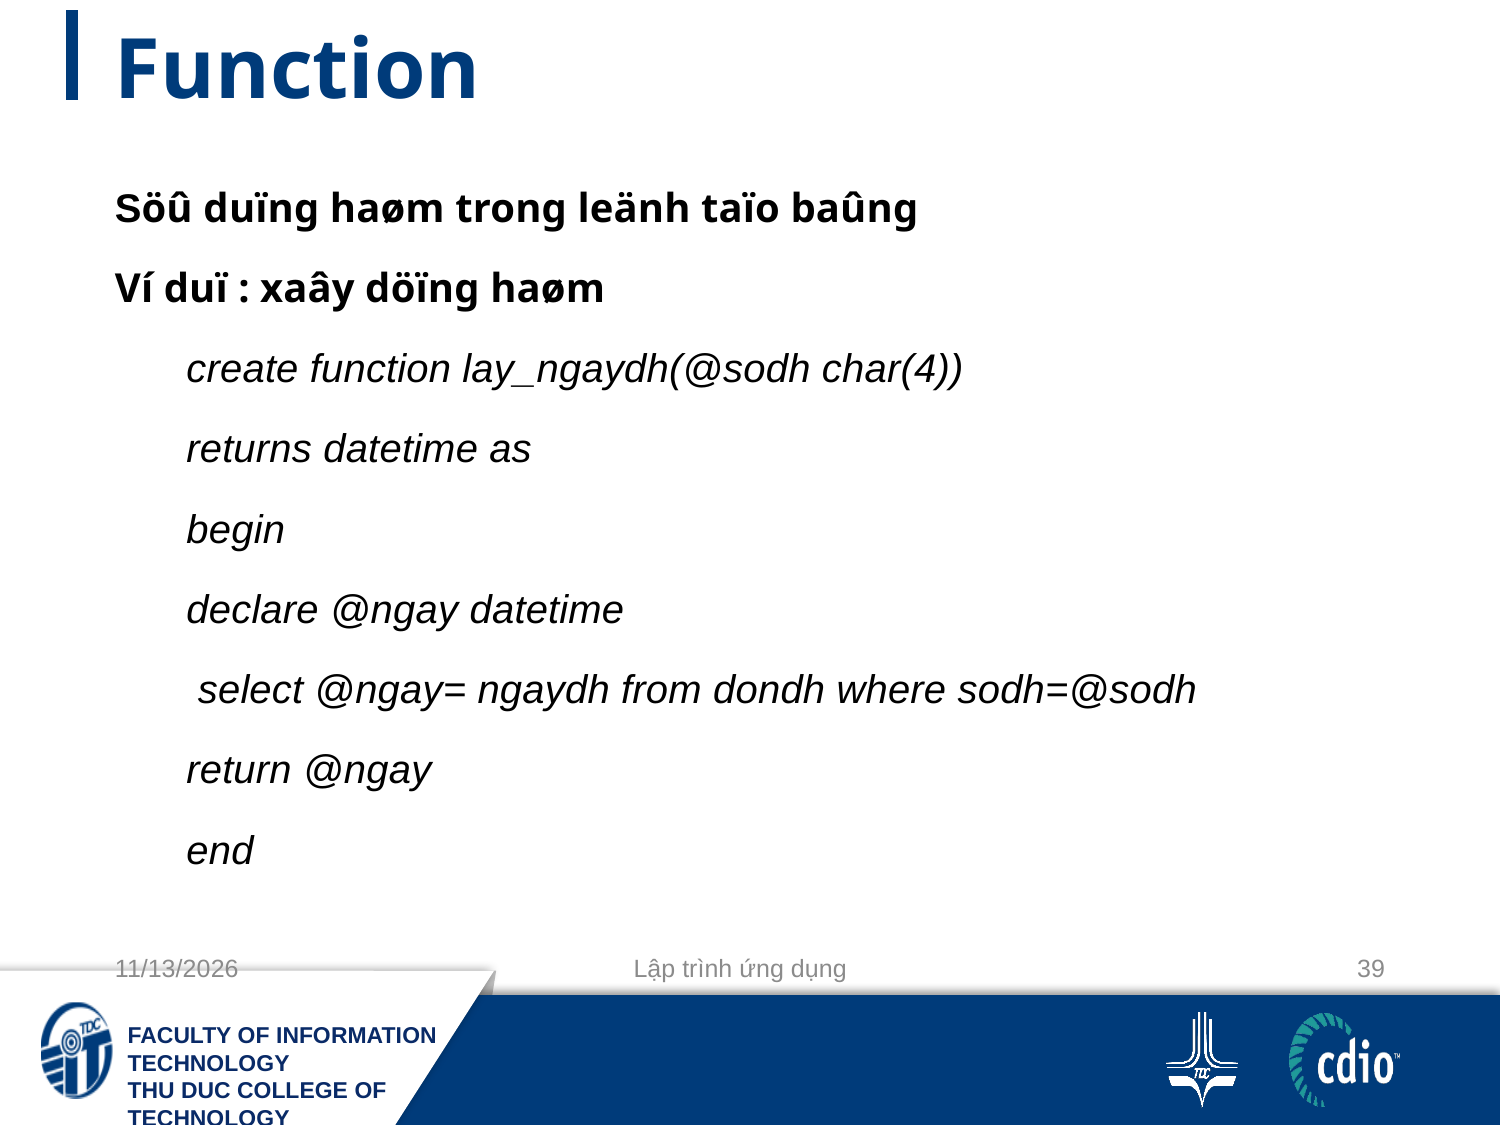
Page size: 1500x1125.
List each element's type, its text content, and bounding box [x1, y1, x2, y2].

picture [202, 1090, 209, 1096]
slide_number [99, 937, 438, 998]
picture [41, 1001, 340, 1099]
picture [1166, 1012, 1238, 1109]
title Function [99, 5, 1394, 138]
list Söû duïng haøm trong leänh taïo baûng Ví duï : xaây döïng haøm create function lay_ngaydh(@sodh char(4)) returns datetime as begin declare @ngay datetime select @ngay= ngaydh from dondh where sodh=@sodh return @ngay end [99, 162, 1394, 882]
picture [163, 1090, 170, 1096]
picture [318, 1090, 327, 1096]
slide_number 39 [1062, 937, 1400, 998]
picture [257, 1090, 266, 1096]
footer Lập trình ứng dụng [487, 937, 994, 998]
picture [1289, 1013, 1400, 1107]
